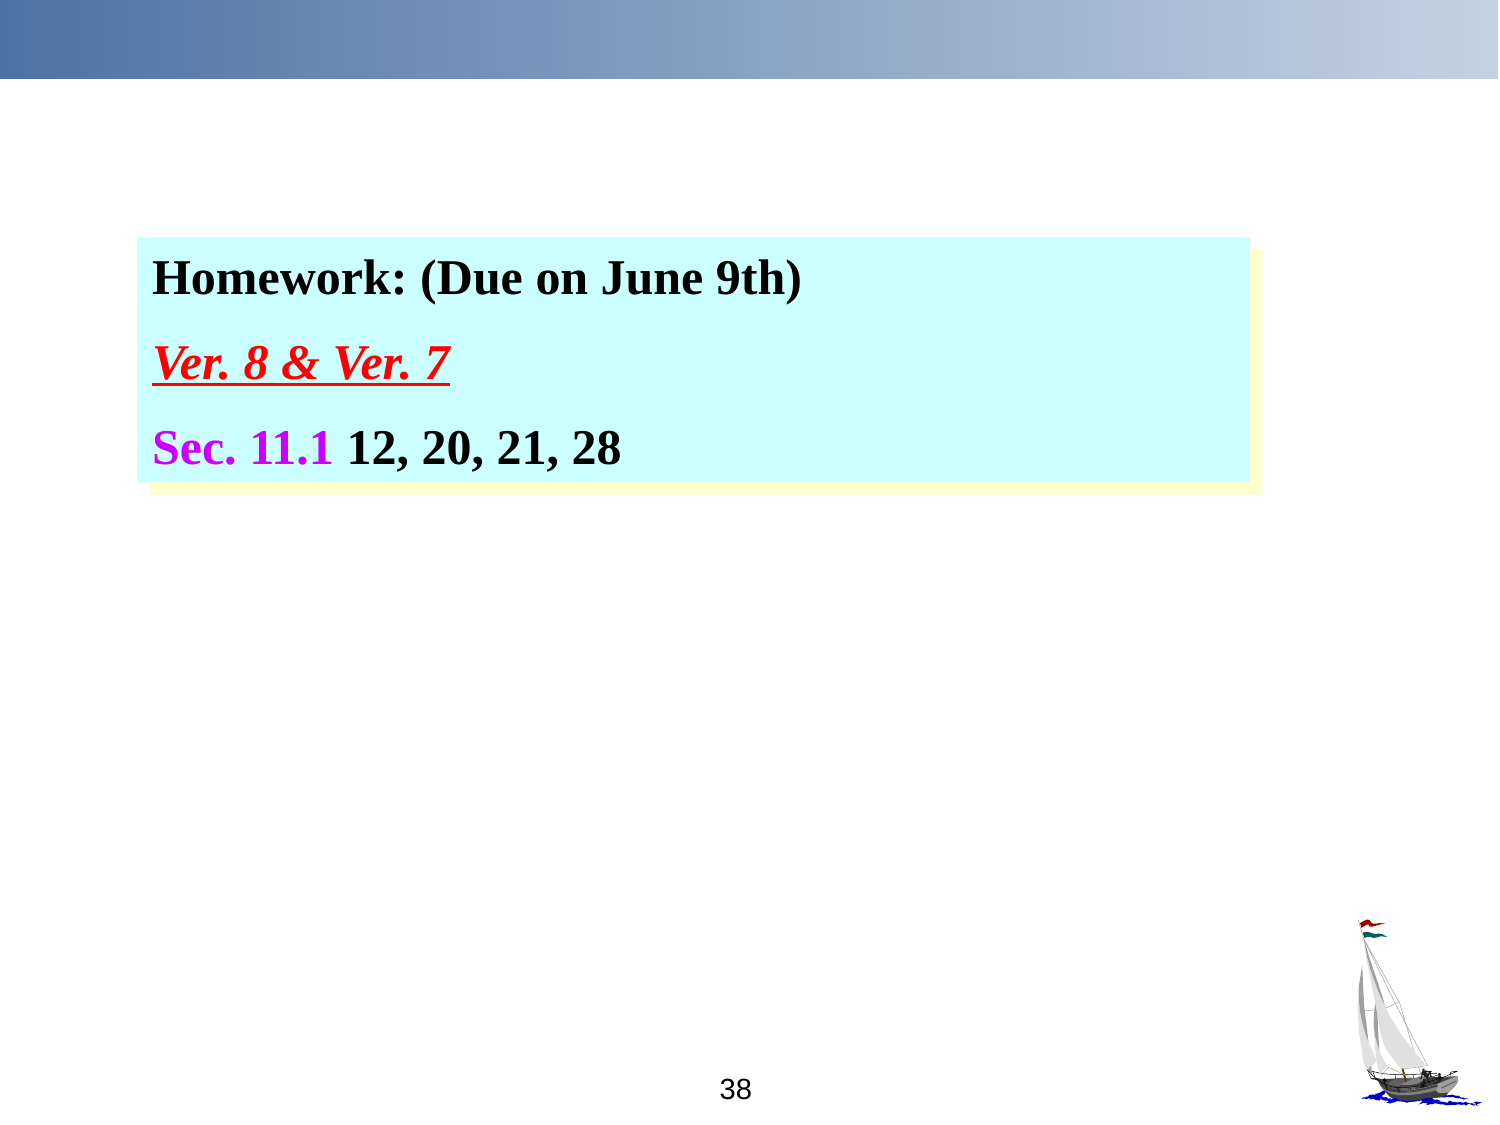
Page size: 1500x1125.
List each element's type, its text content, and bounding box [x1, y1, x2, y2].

slide_number 38 [666, 1049, 768, 1125]
text_box Homework: (Due on June 9th) Ver. 8 & Ver. 7 Sec. 11.1 12, 20, 21, 28 [137, 237, 1250, 483]
picture [0, 0, 1500, 79]
